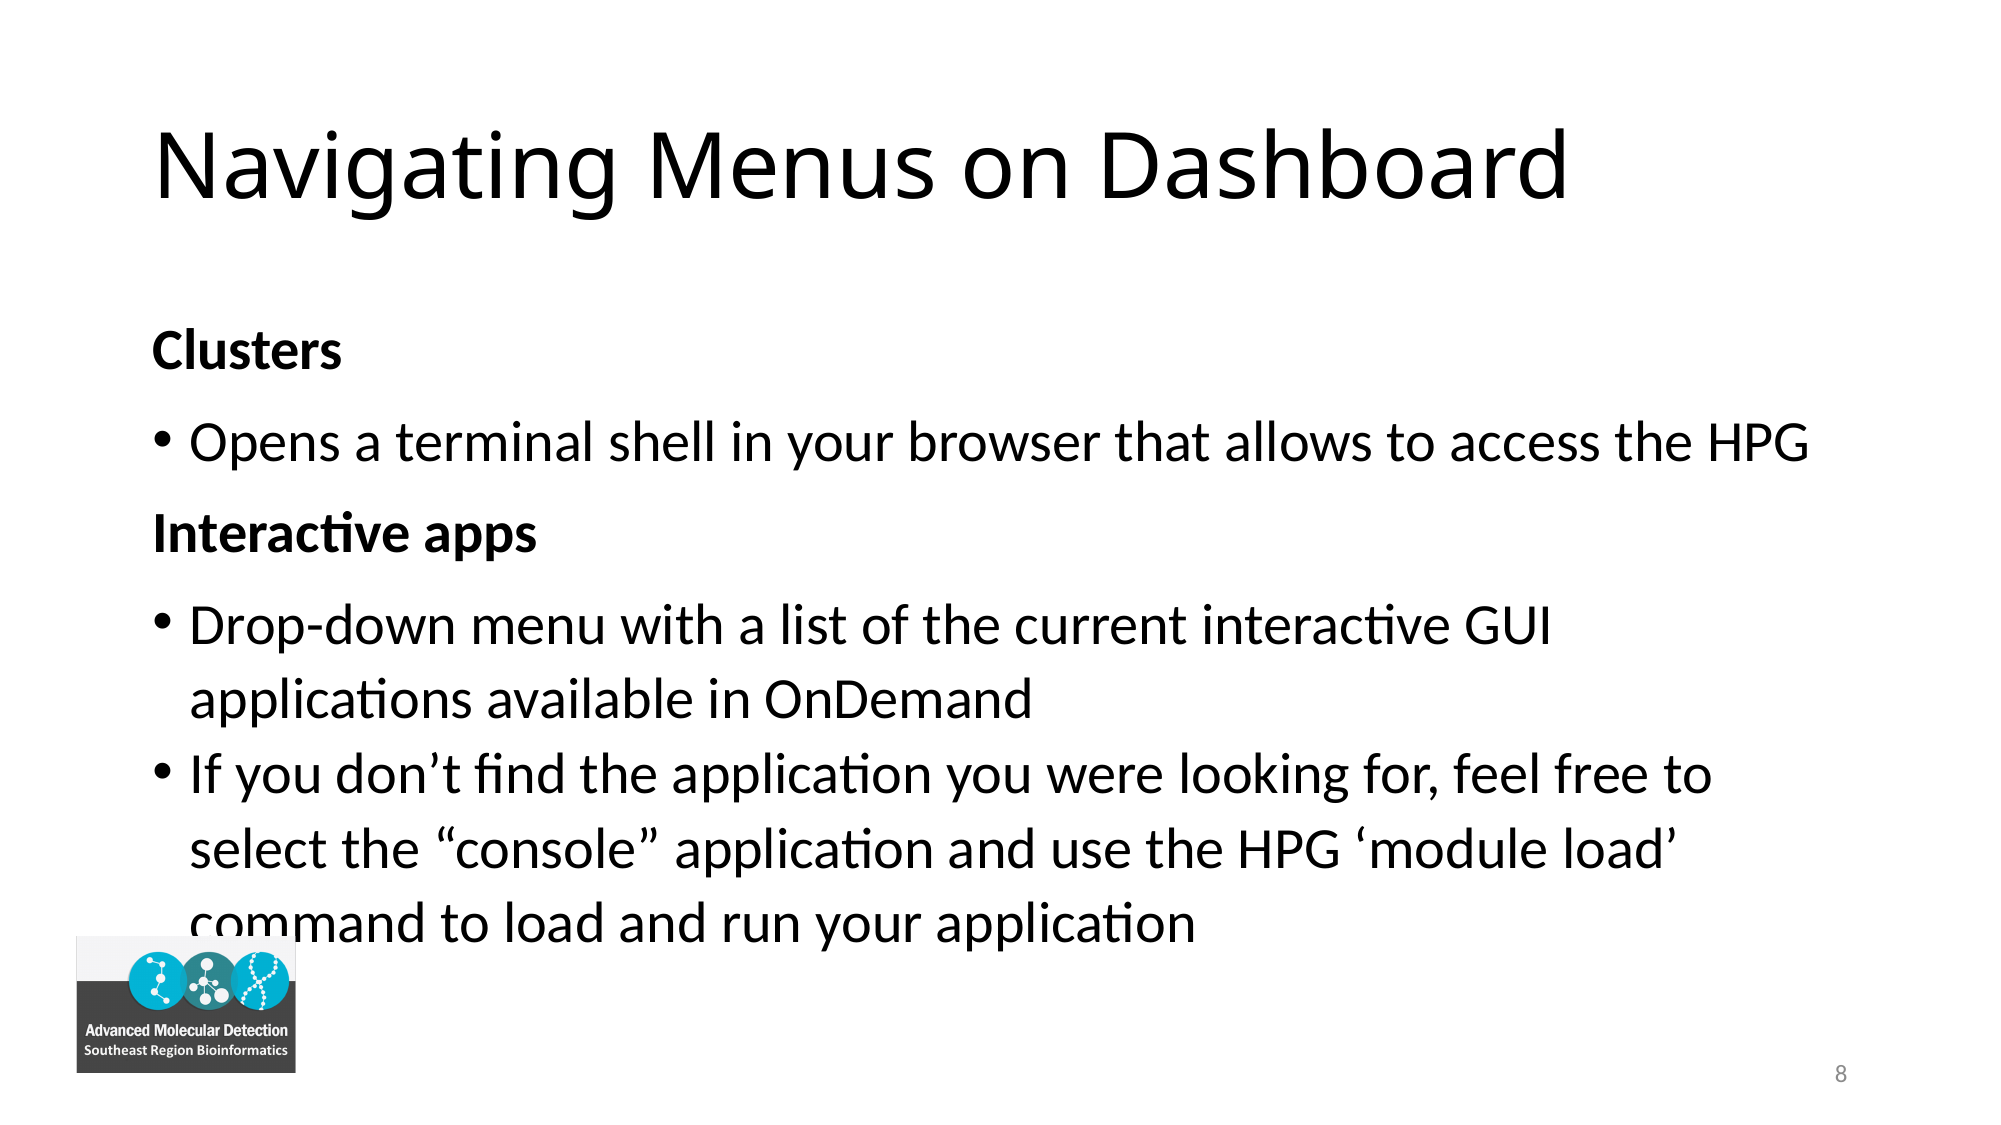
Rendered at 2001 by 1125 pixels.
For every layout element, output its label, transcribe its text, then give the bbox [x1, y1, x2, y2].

slide_number 8 [1412, 1042, 1863, 1103]
picture [75, 936, 297, 1073]
list Clusters Opens a terminal shell in your browser that allows to access the HPG Interactive apps Drop-down menu with a list of the current interactive GUI applications available in OnDemand If you don’t find the application you were looking for, feel free to select the “console” application and use the HPG ‘module load’ command to load and run your application [137, 299, 1863, 971]
title Navigating Menus on Dashboard [137, 59, 1863, 278]
